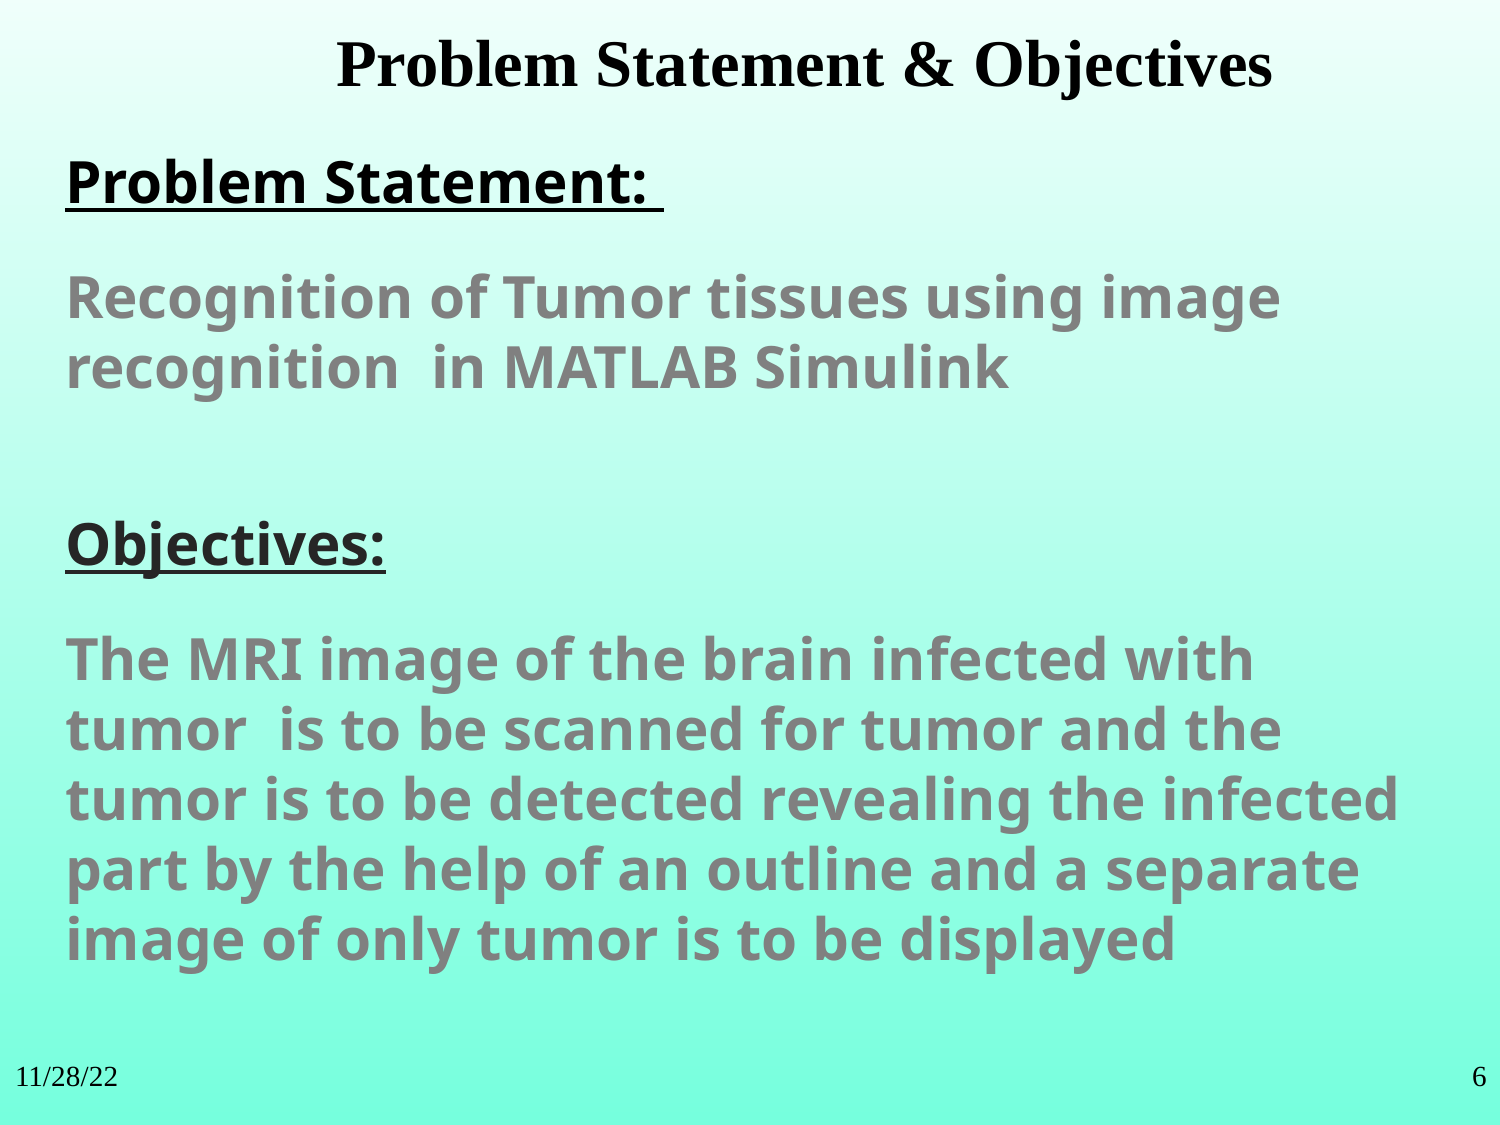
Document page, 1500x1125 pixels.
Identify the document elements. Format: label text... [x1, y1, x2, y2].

text_box Problem Statement: Recognition of Tumor tissues using image recognition in MATLAB Simulink [57, 137, 1443, 408]
slide_number 6 [1462, 1049, 1495, 1098]
text_box 11/28/22 [7, 1049, 305, 1100]
text_box Objectives: The MRI image of the brain infected with tumor is to be scanned for tumor and the tumor is to be detected revealing the infected part by the help of an outline and a separate image of only tumor is to be displayed [57, 499, 1443, 980]
text_box Problem Statement & Objectives [7, 12, 1487, 108]
